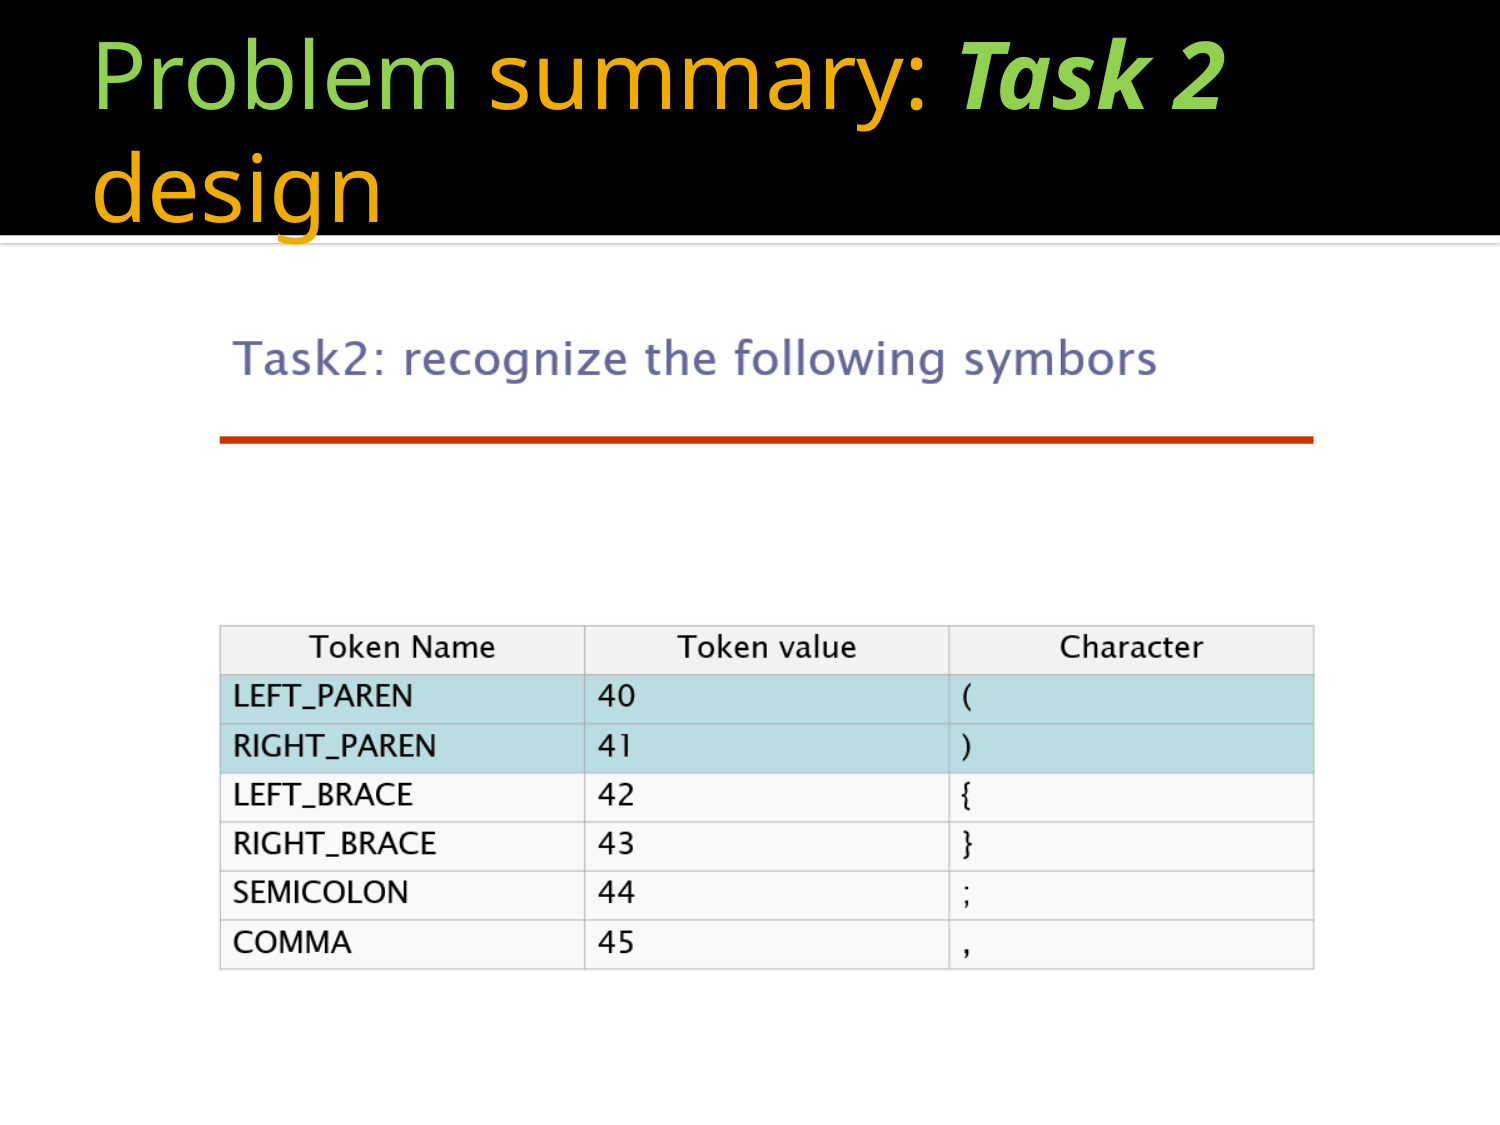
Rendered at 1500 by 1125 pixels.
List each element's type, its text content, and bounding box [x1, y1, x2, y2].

picture [146, 280, 1350, 1002]
title Problem summary: Task 2 design [75, 25, 1425, 231]
